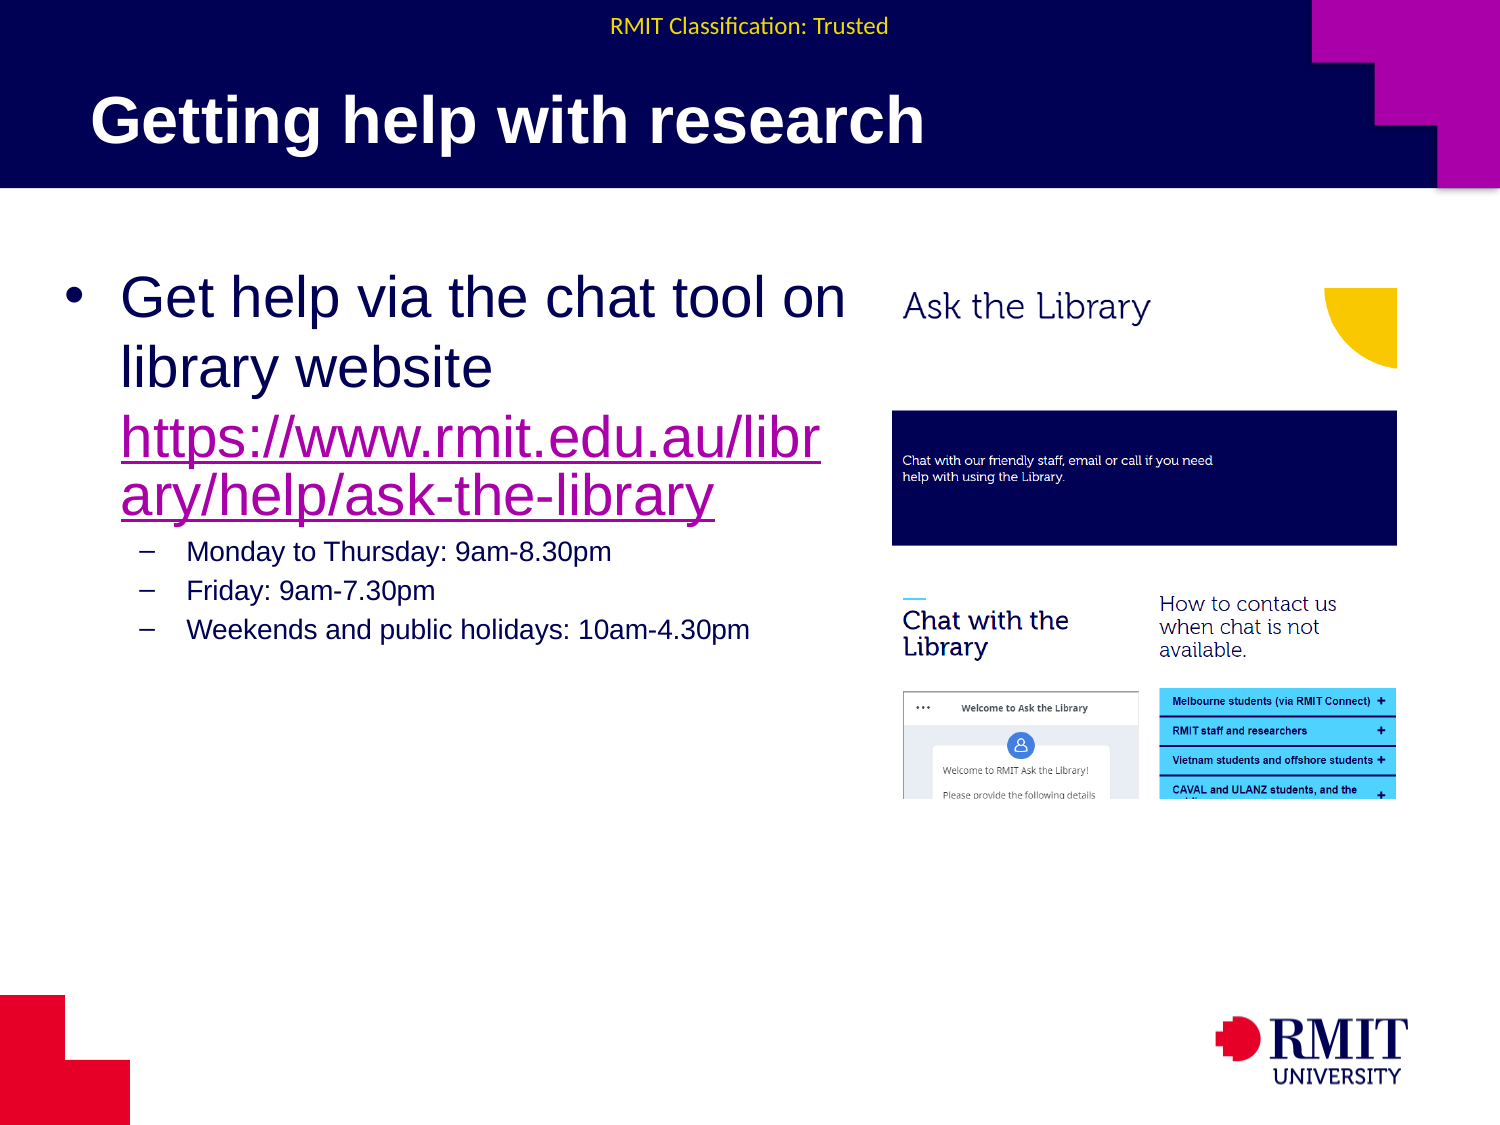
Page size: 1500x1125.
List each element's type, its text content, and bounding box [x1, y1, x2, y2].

picture [1196, 999, 1427, 1104]
title Getting help with research [75, 45, 1425, 189]
list Get help via the chat tool on library website https://www.rmit.edu.au/library/help/ask-the-library Monday to Thursday: 9am-8.30pm Friday: 9am-7.30pm Weekends and public holidays: 10am-4.30pm [49, 252, 869, 1026]
picture [892, 287, 1398, 799]
